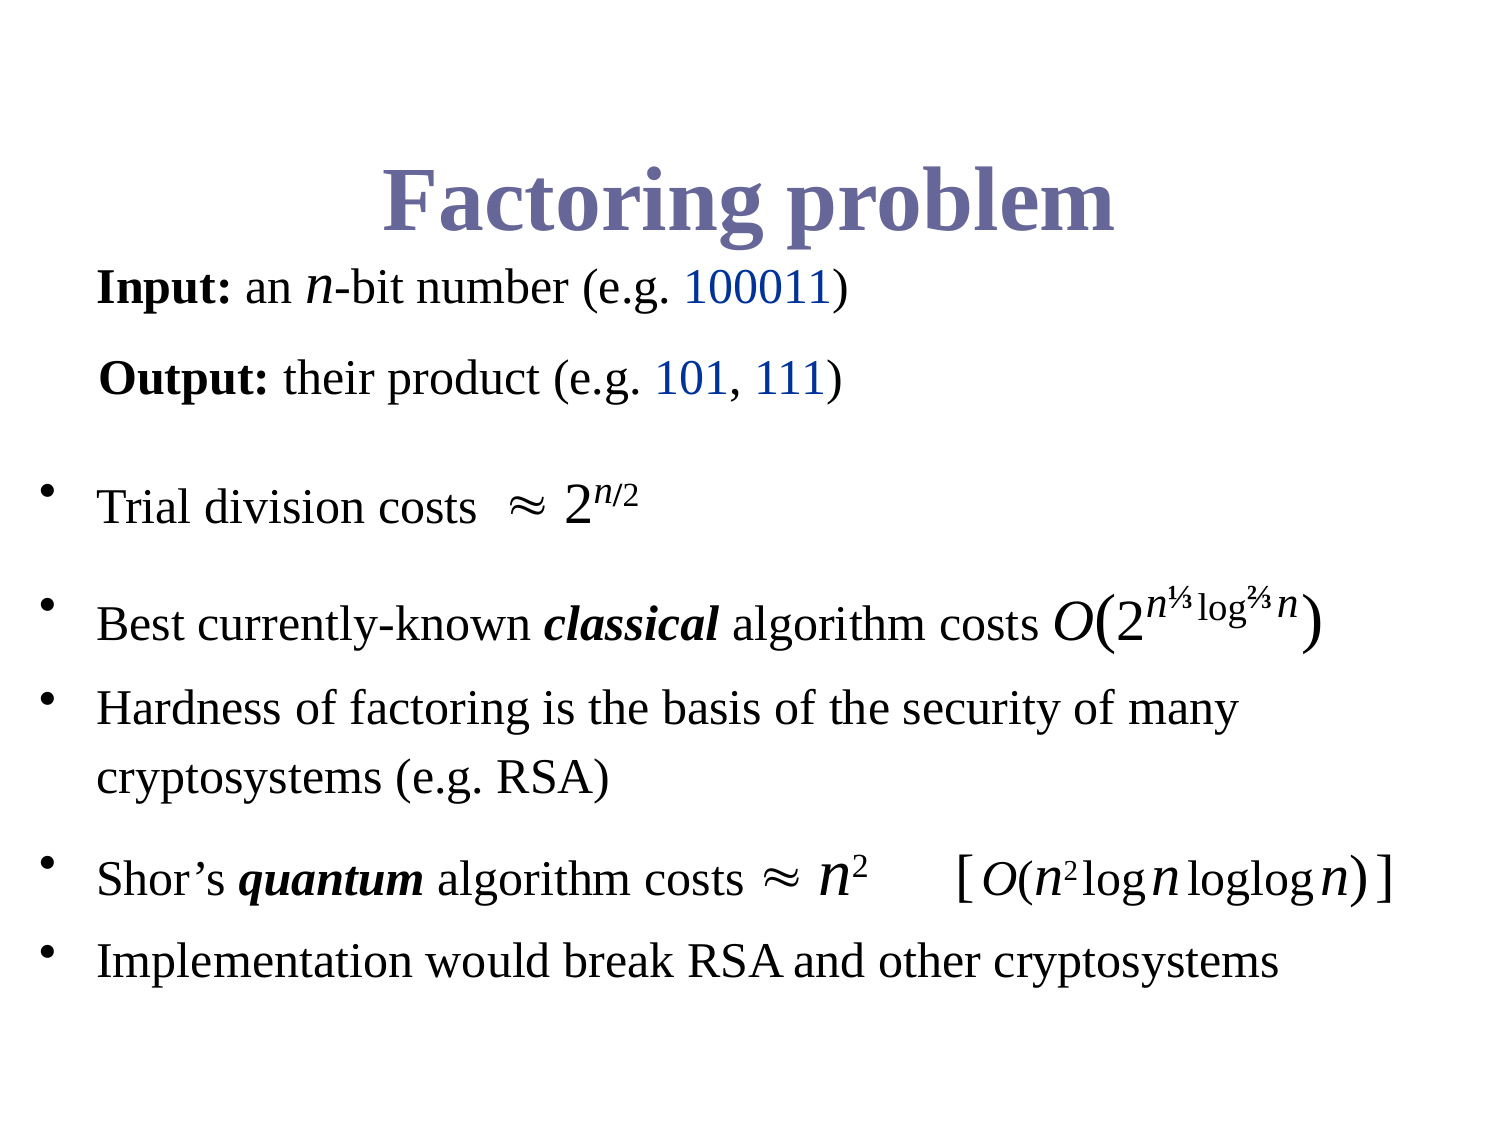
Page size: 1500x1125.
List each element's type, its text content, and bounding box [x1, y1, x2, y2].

text_box Output: their product (e.g. 101, 111) [83, 337, 858, 413]
list Trial division costs  2n/2 Best currently-known classical algorithm costs O(2n⅓ log⅔ n ) Hardness of factoring is the basis of the security of many cryptosystems (e.g. RSA) Shor’s quantum algorithm costs  n2 [ O(n2 log n loglog n) ] Implementation would break RSA and other cryptosystems [24, 437, 1473, 1011]
title Factoring problem [112, 99, 1388, 288]
text_box Input: an n-bit number (e.g. 100011) [82, 237, 864, 323]
